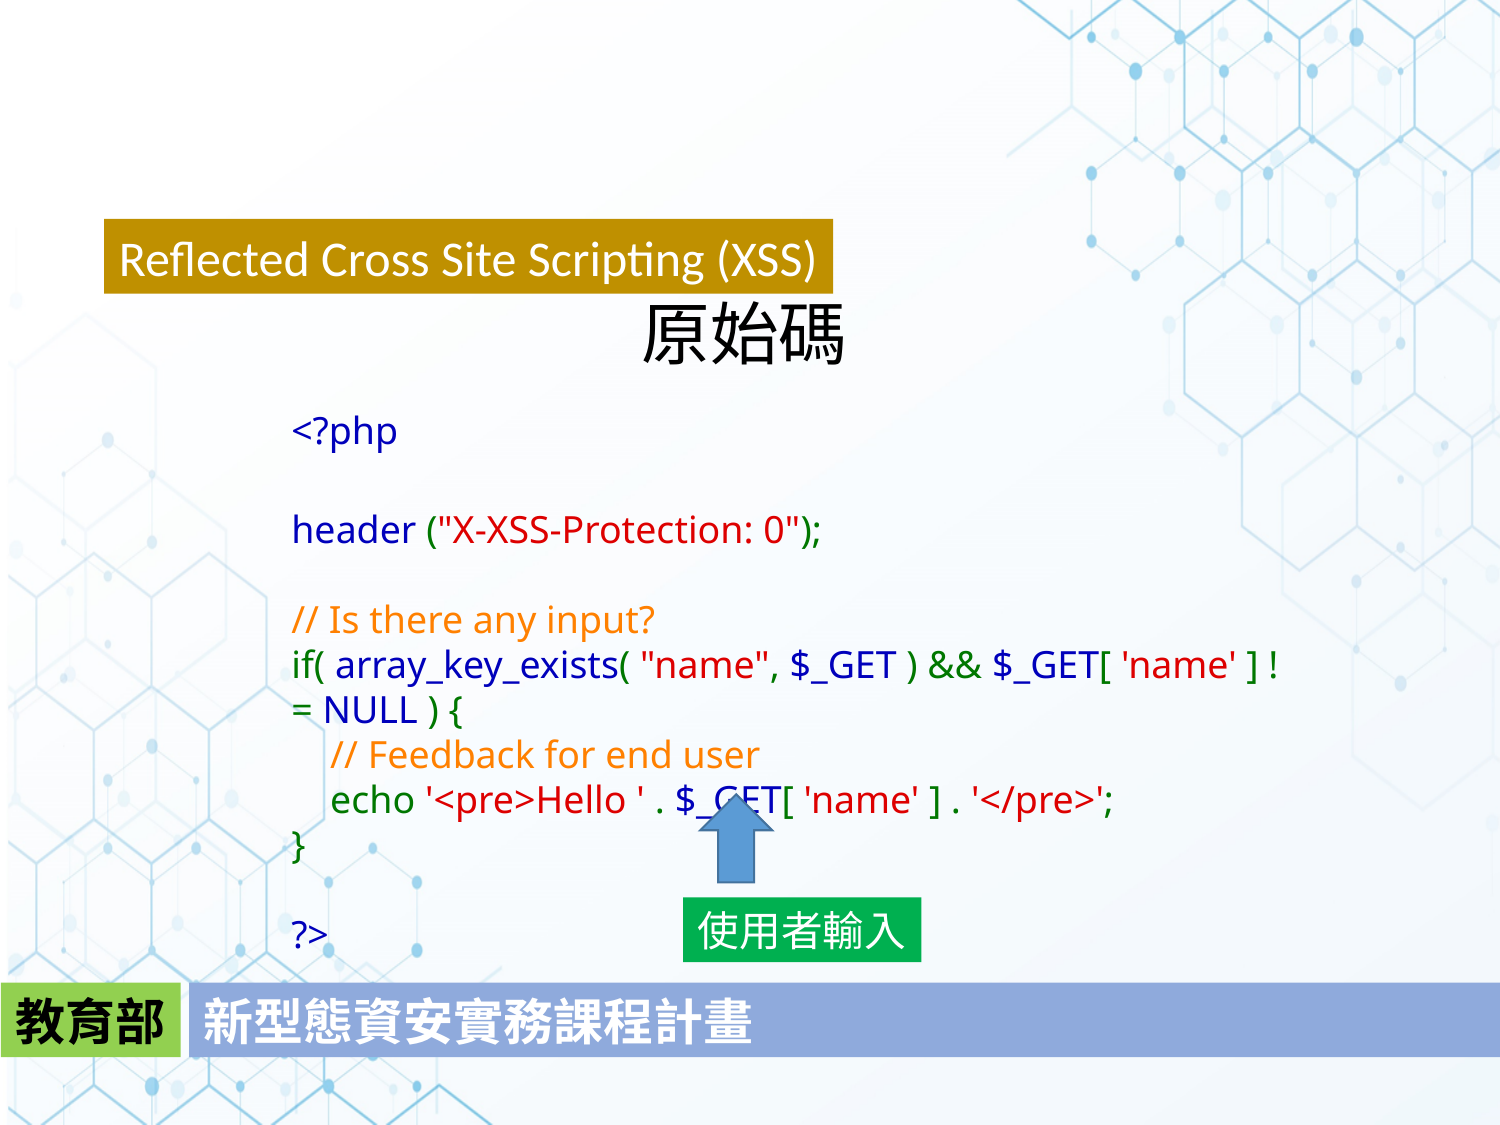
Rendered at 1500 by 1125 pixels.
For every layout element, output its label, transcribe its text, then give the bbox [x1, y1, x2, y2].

text_box 使用者輸入 [683, 897, 922, 963]
text_box Reflected Cross Site Scripting (XSS) [104, 218, 834, 294]
picture [0, 1059, 1500, 1125]
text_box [0, 982, 1500, 1059]
text_box 原始碼 [629, 255, 870, 419]
picture [0, 0, 1500, 982]
text_box ﻿<?php header ("X-XSS-Protection: 0"); // Is there any input? if( array_key_exists( "name", $_GET ) && $_GET[ 'name' ] != NULL ) { // Feedback for end user echo '<pre>Hello ' . $_GET[ 'name' ] . '</pre>'; } ?> [276, 353, 1397, 964]
text_box [697, 792, 775, 884]
